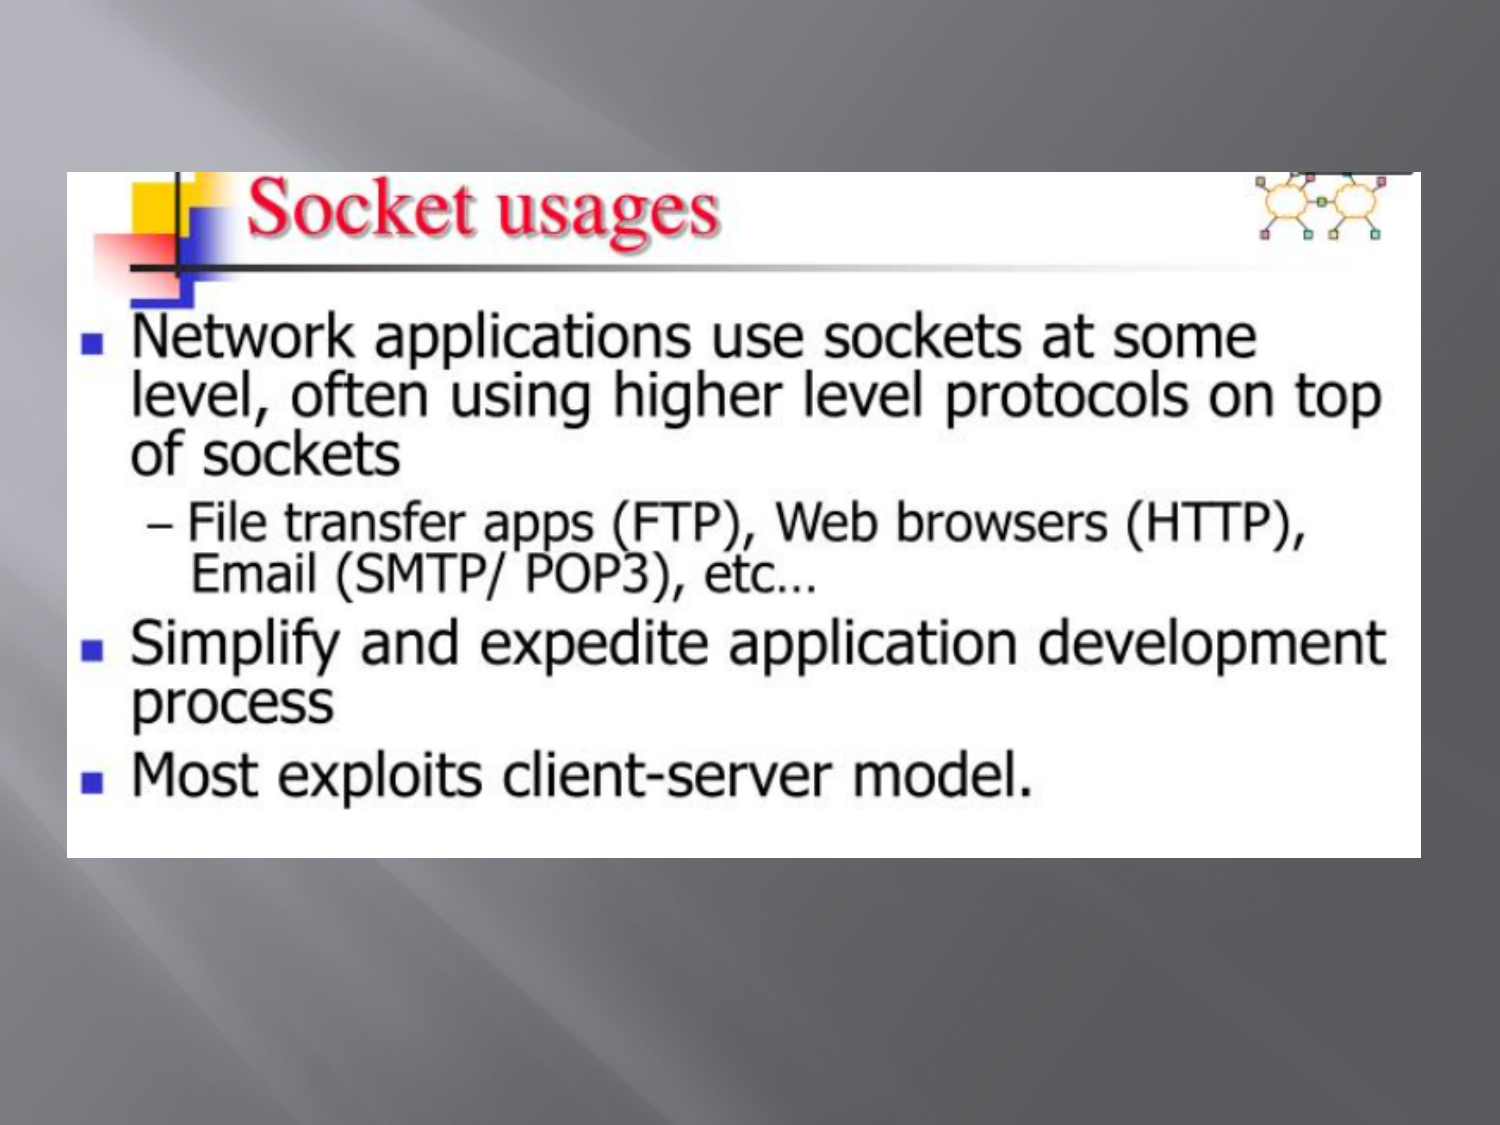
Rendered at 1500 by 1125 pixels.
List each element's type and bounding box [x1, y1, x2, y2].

list [67, 172, 1421, 858]
